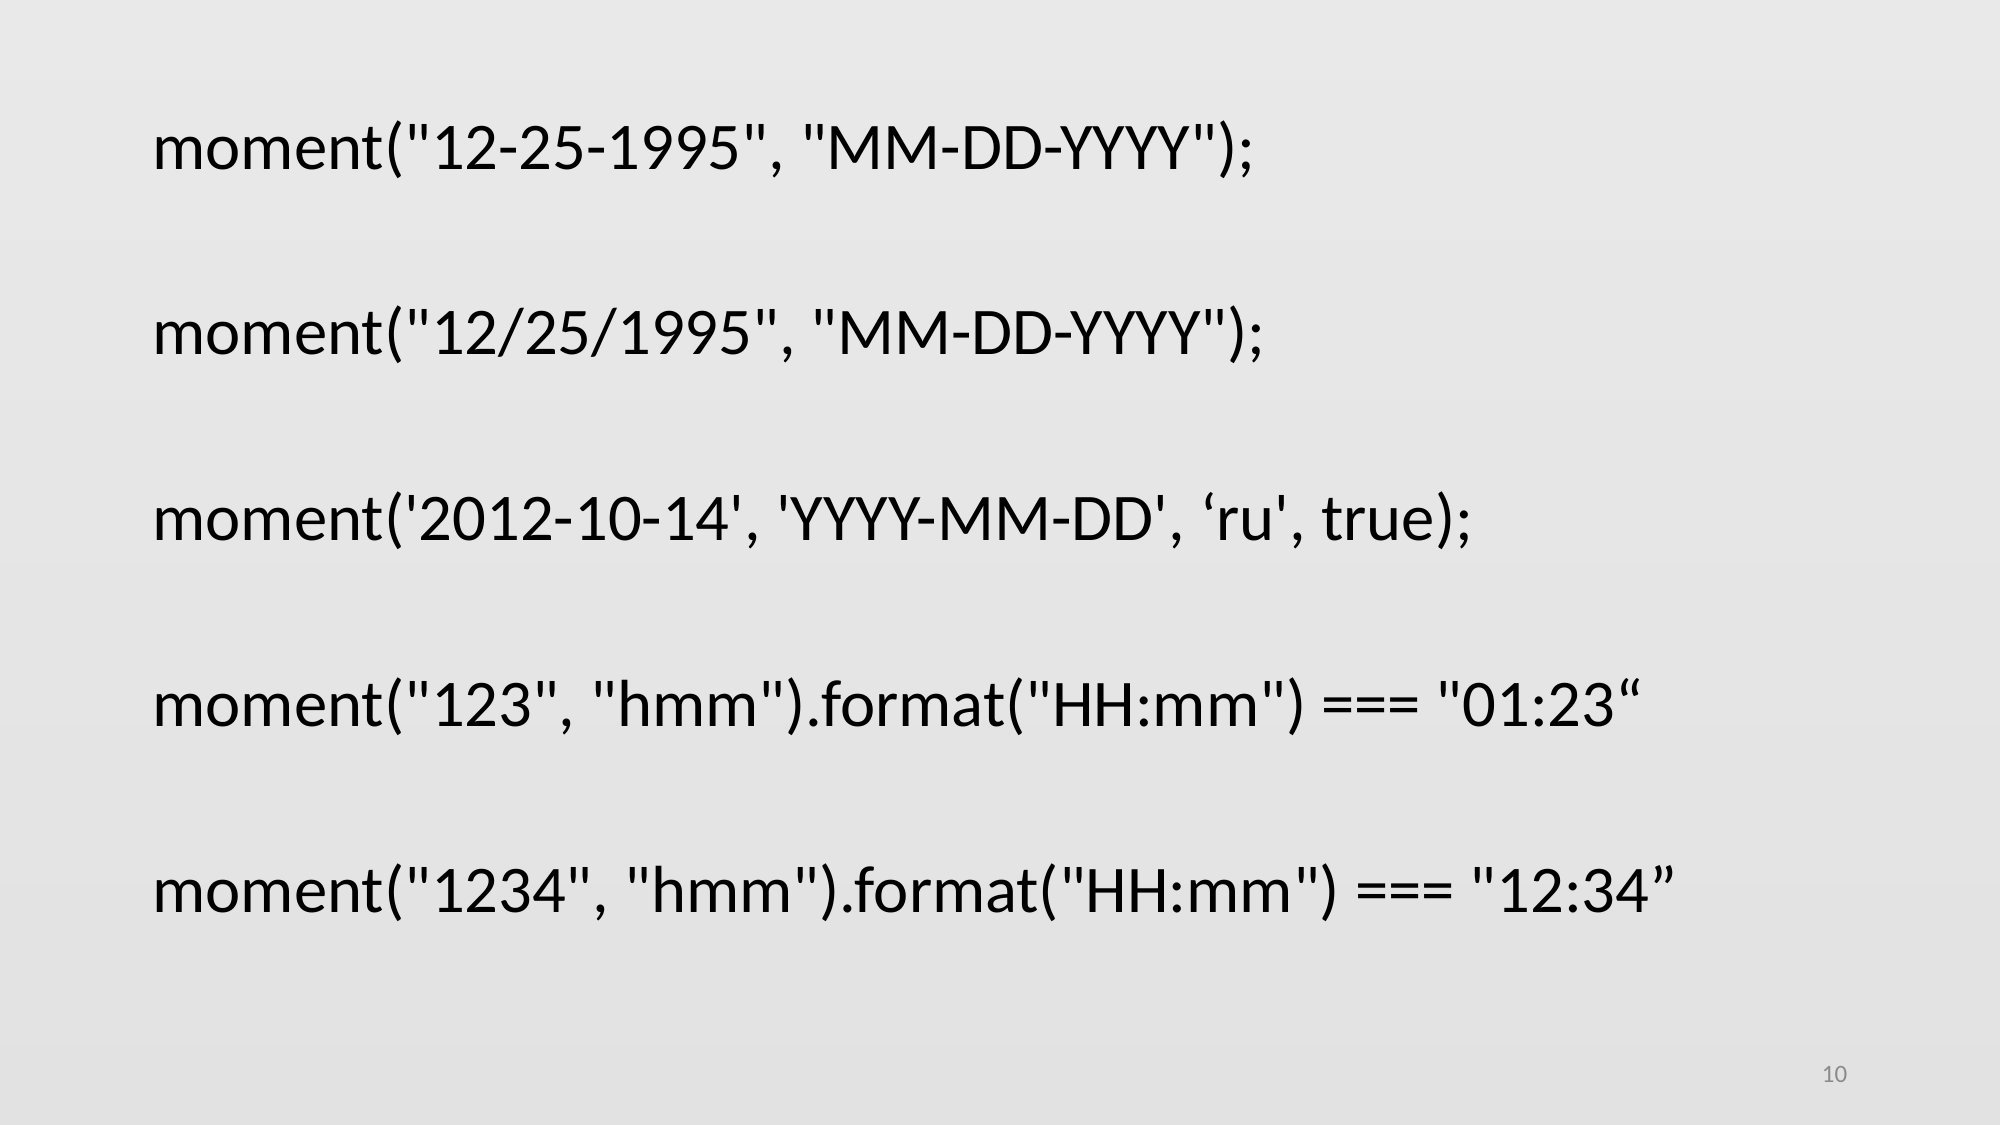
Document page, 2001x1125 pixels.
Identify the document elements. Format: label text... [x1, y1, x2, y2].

list moment("12-25-1995", "MM-DD-YYYY"); moment("12/25/1995", "MM-DD-YYYY"); moment('2012-10-14', 'YYYY-MM-DD', ‘ru', true); moment("123", "hmm").format("HH:mm") === "01:23“ moment("1234", "hmm").format("HH:mm") === "12:34” [137, 104, 1863, 1014]
slide_number 10 [1412, 1042, 1863, 1103]
